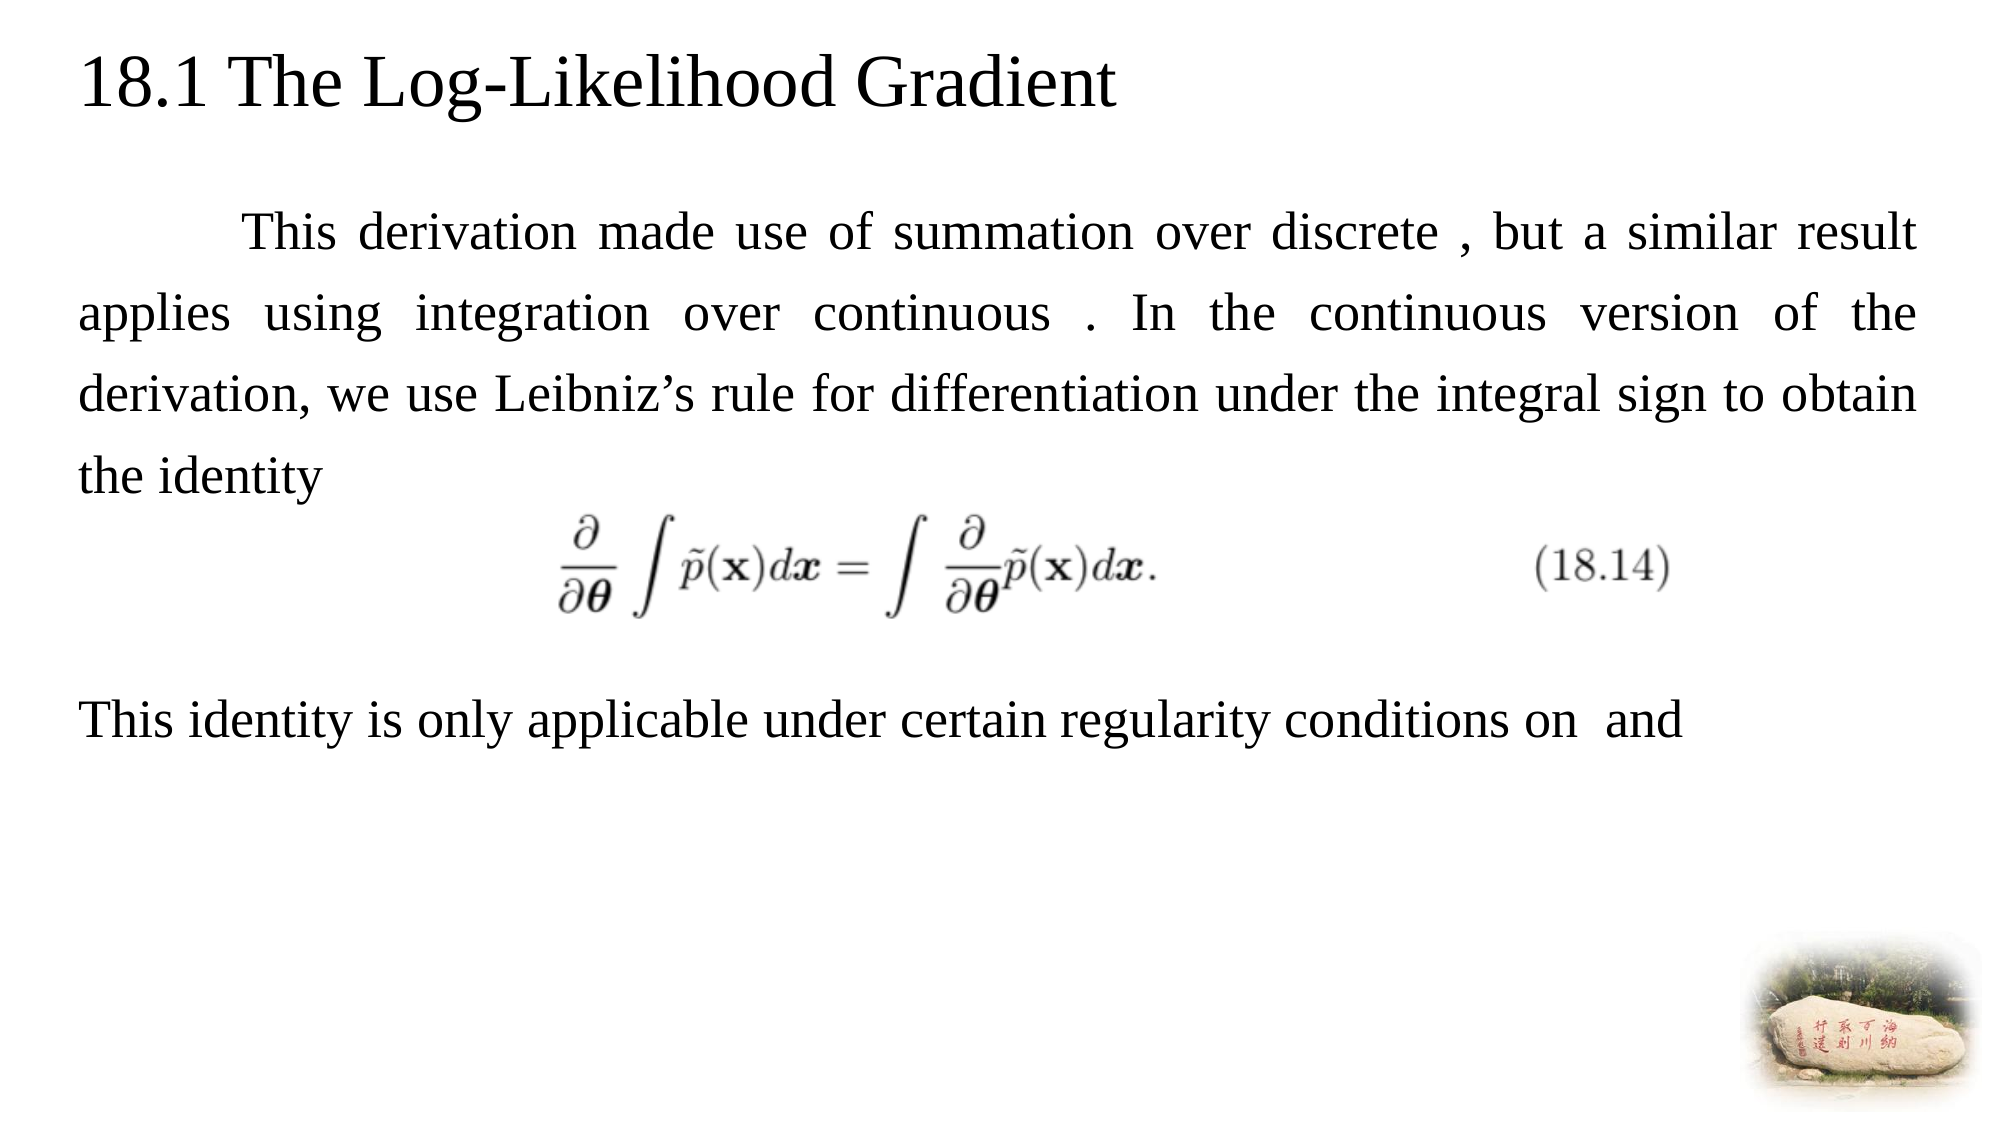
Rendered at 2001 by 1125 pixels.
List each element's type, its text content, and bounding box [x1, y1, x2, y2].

title 18.1 The Log-Likelihood Gradient [63, 21, 1936, 142]
picture [529, 490, 1688, 634]
picture [1740, 927, 1985, 1112]
